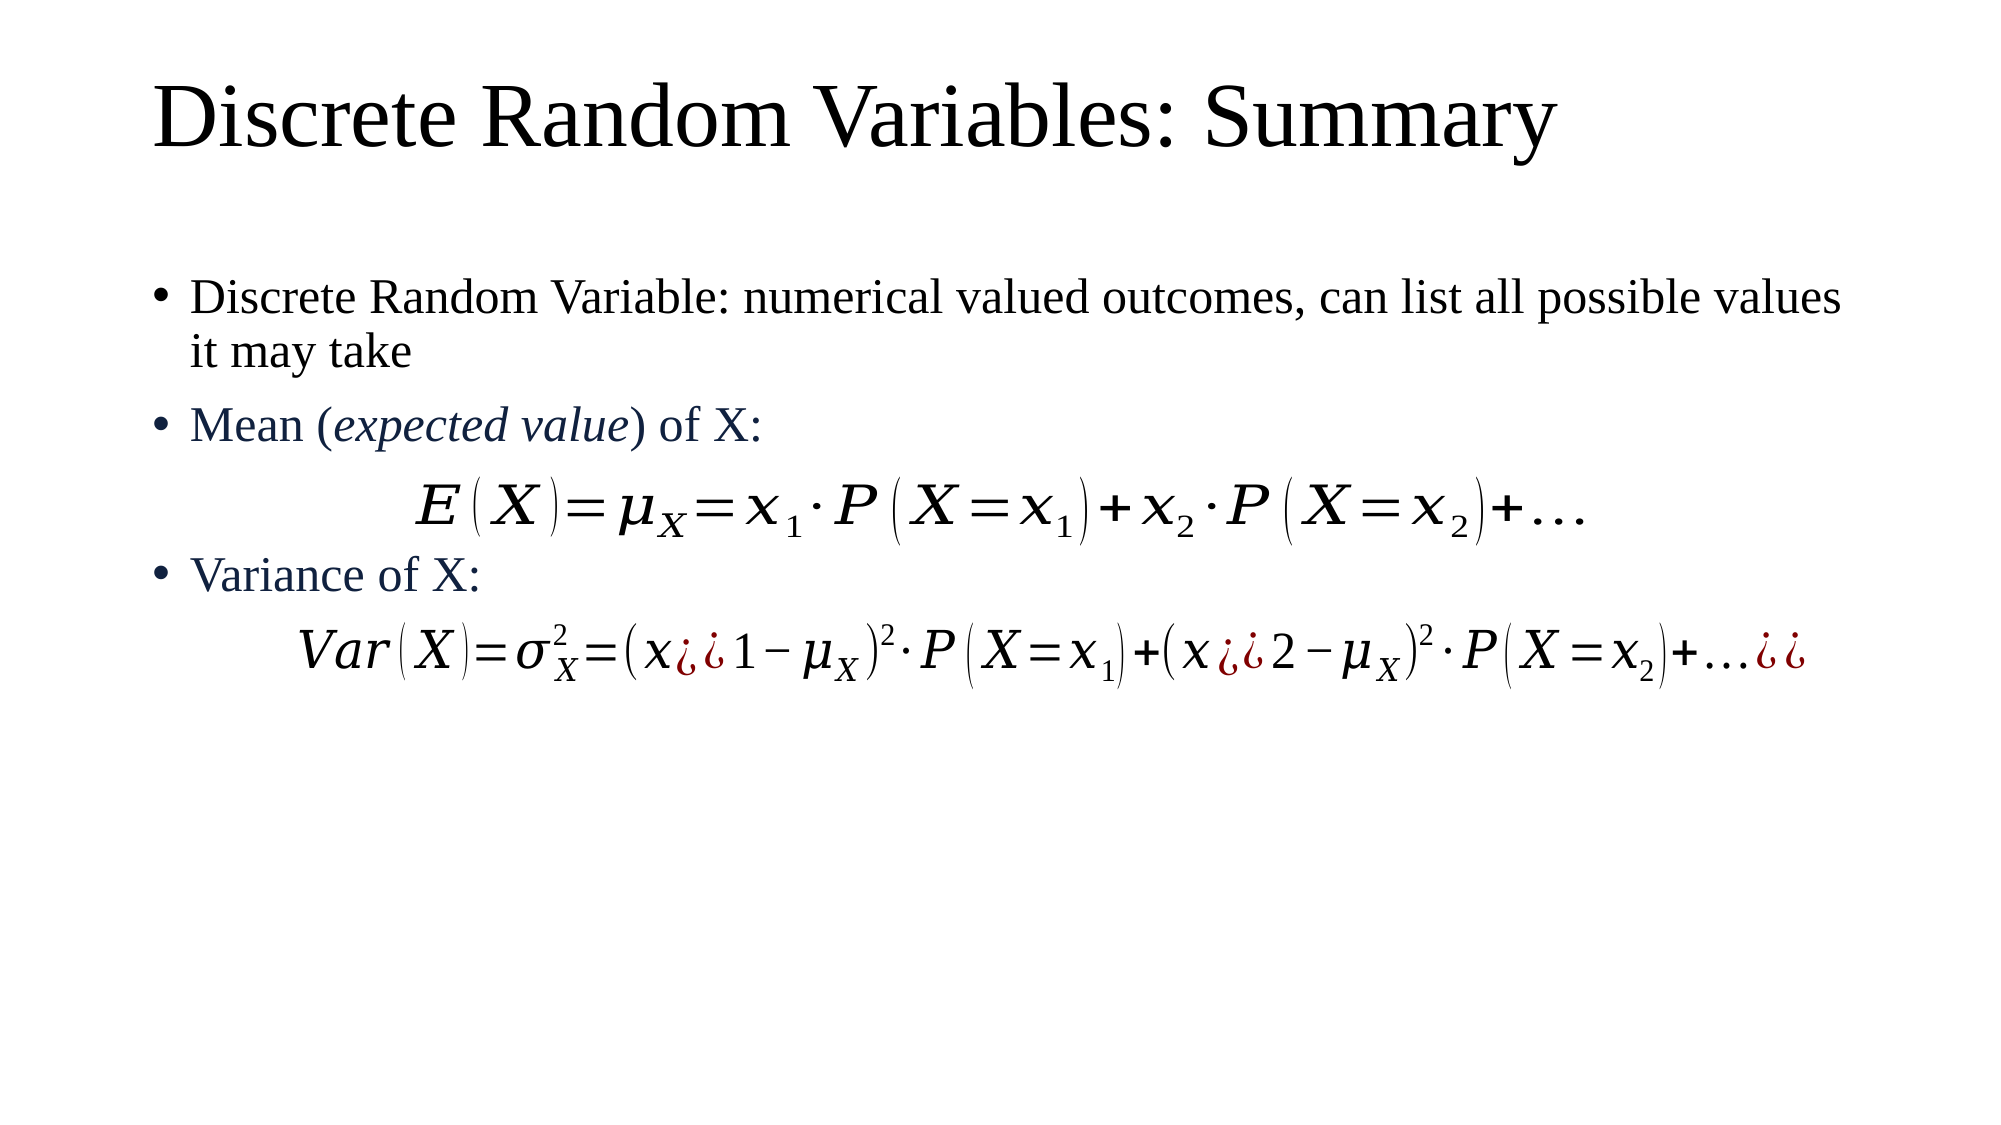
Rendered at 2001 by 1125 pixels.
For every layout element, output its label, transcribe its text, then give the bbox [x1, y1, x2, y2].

list Discrete Random Variable: numerical valued outcomes, can list all possible values it may take Mean (expected value) of X: Variance of X: [137, 262, 1863, 1113]
title Discrete Random Variables: Summary [137, 59, 1863, 196]
